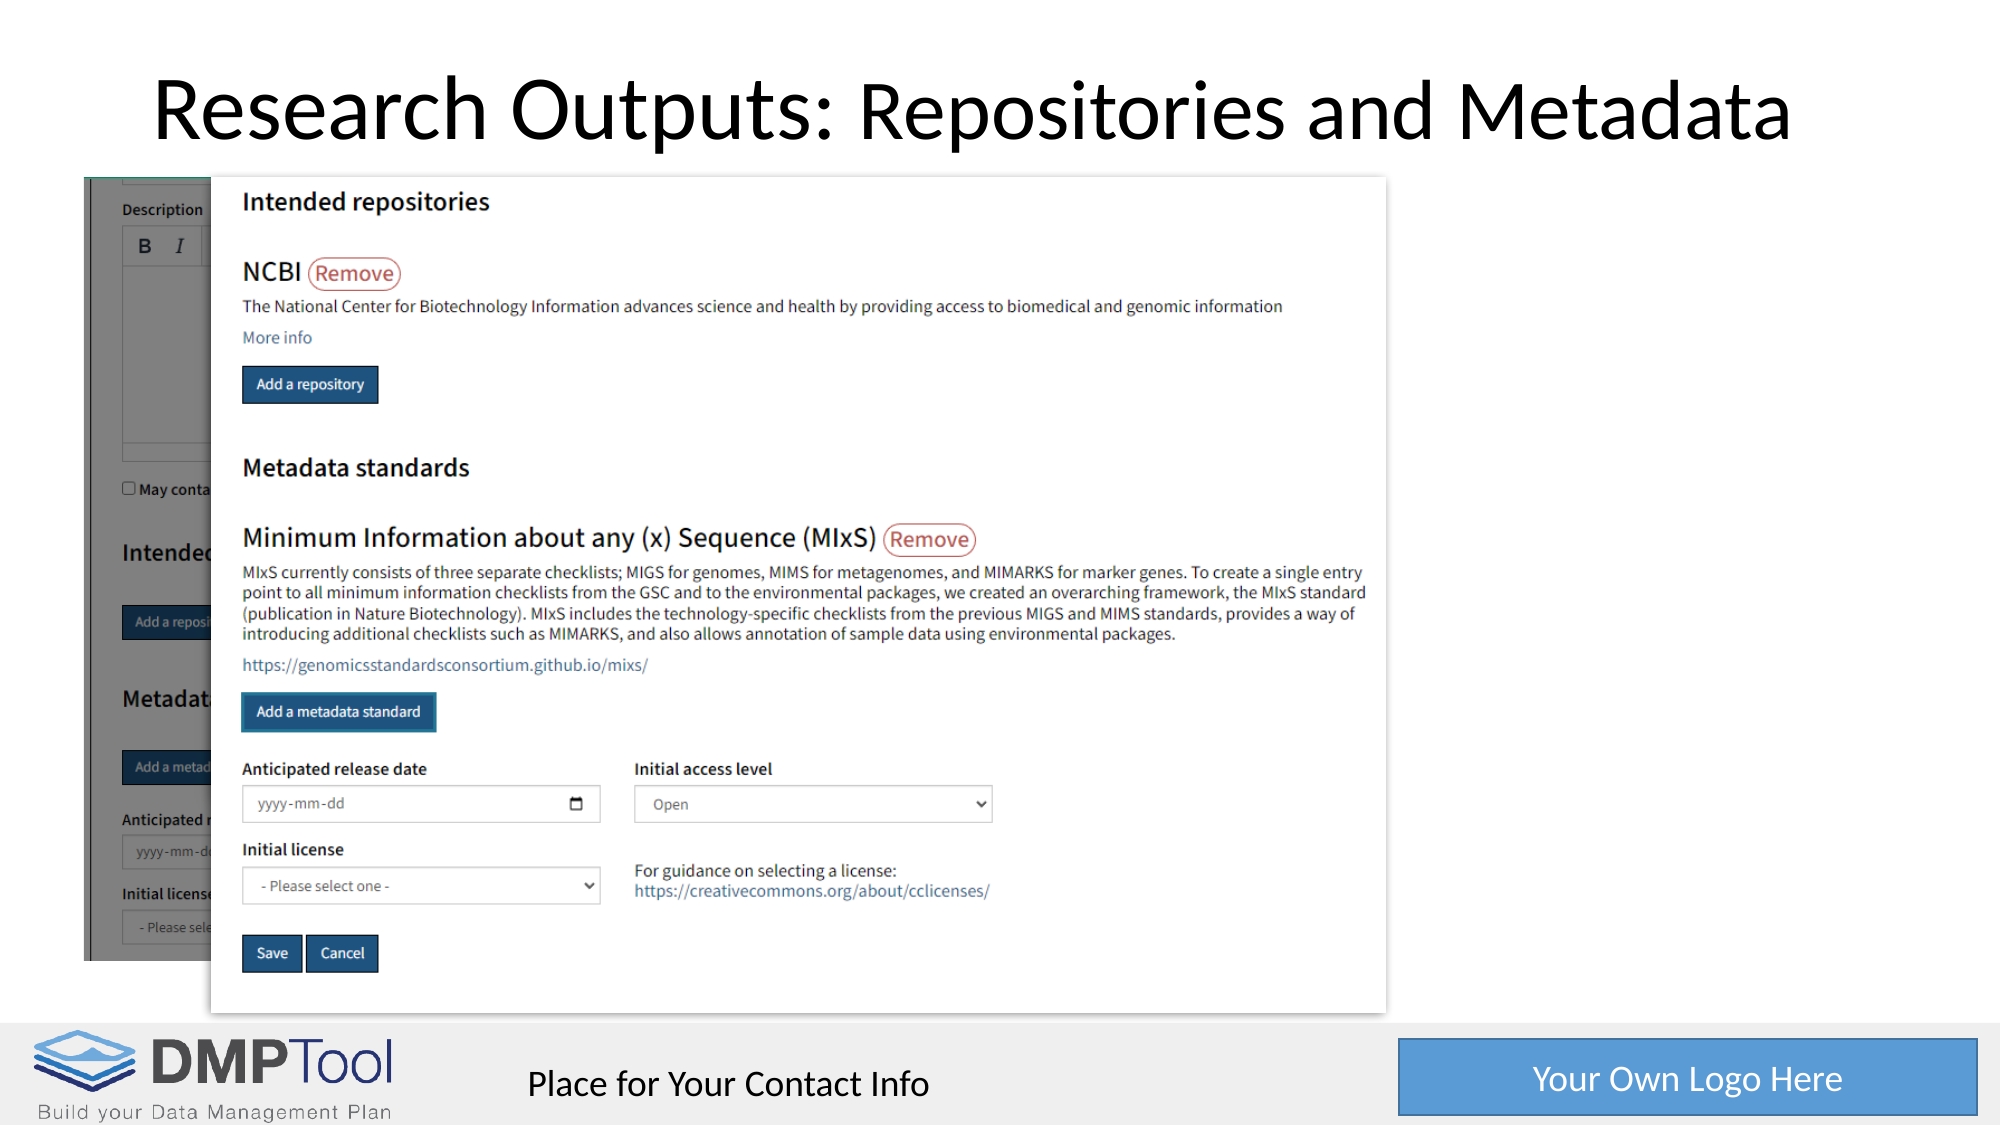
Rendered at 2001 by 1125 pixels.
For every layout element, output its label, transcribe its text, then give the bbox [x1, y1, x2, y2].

text_box Your Own Logo Here [1399, 1038, 1978, 1115]
picture [83, 177, 1386, 1013]
title Research Outputs: Repositories and Metadata [137, 0, 1863, 219]
text_box Place for Your Contact Info [512, 1051, 1375, 1112]
picture [32, 1028, 392, 1125]
